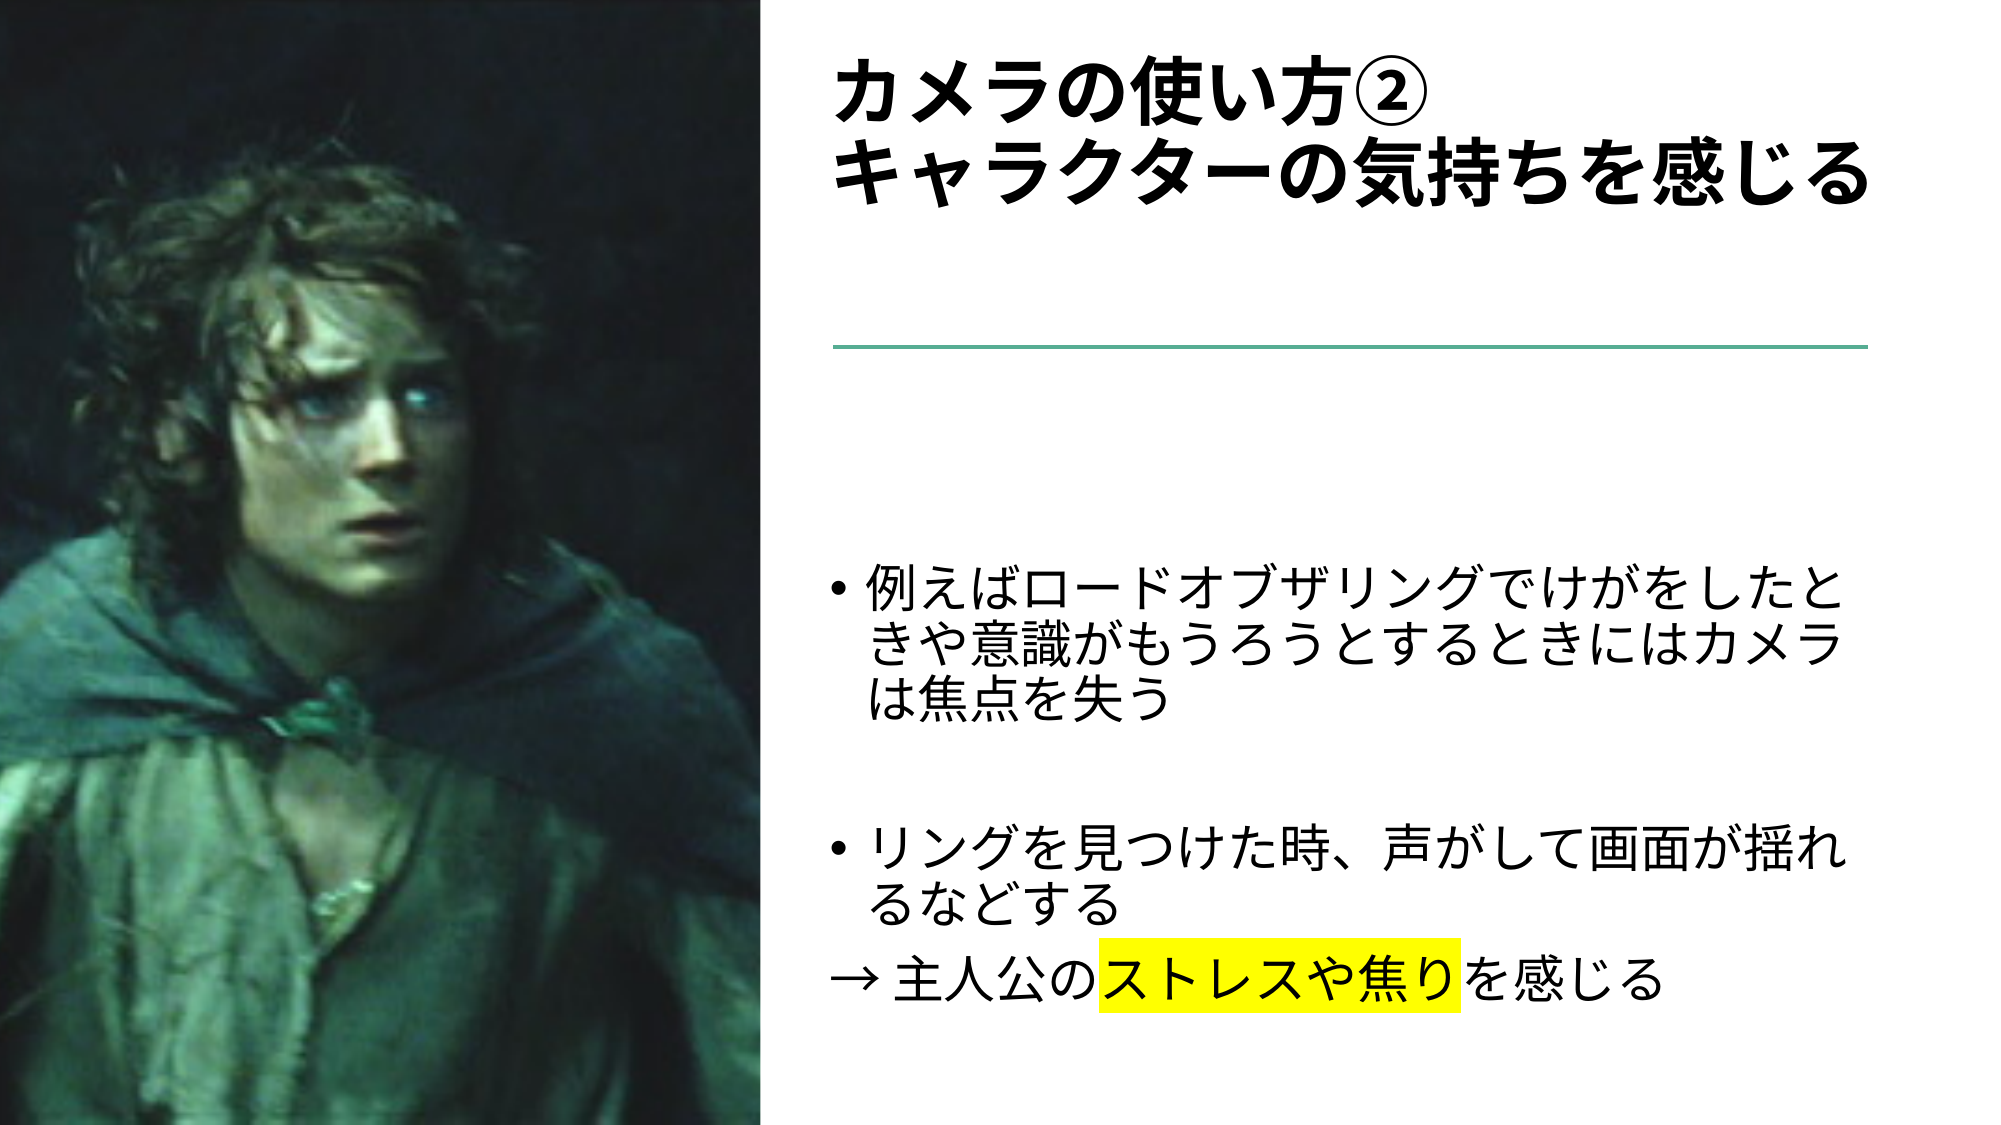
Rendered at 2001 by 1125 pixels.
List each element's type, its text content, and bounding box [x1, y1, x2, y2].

picture [0, 0, 761, 1125]
title カメラの使い方② キャラクターの気持ちを感じる [814, 103, 1895, 315]
list 例えばロードオブザリングでけがをしたときや意識がもうろうとするときにはカメラは焦点を失う リングを見つけた時、声がして画面が揺れるなどする →主人公のストレスや焦りを感じる [814, 399, 1895, 1021]
